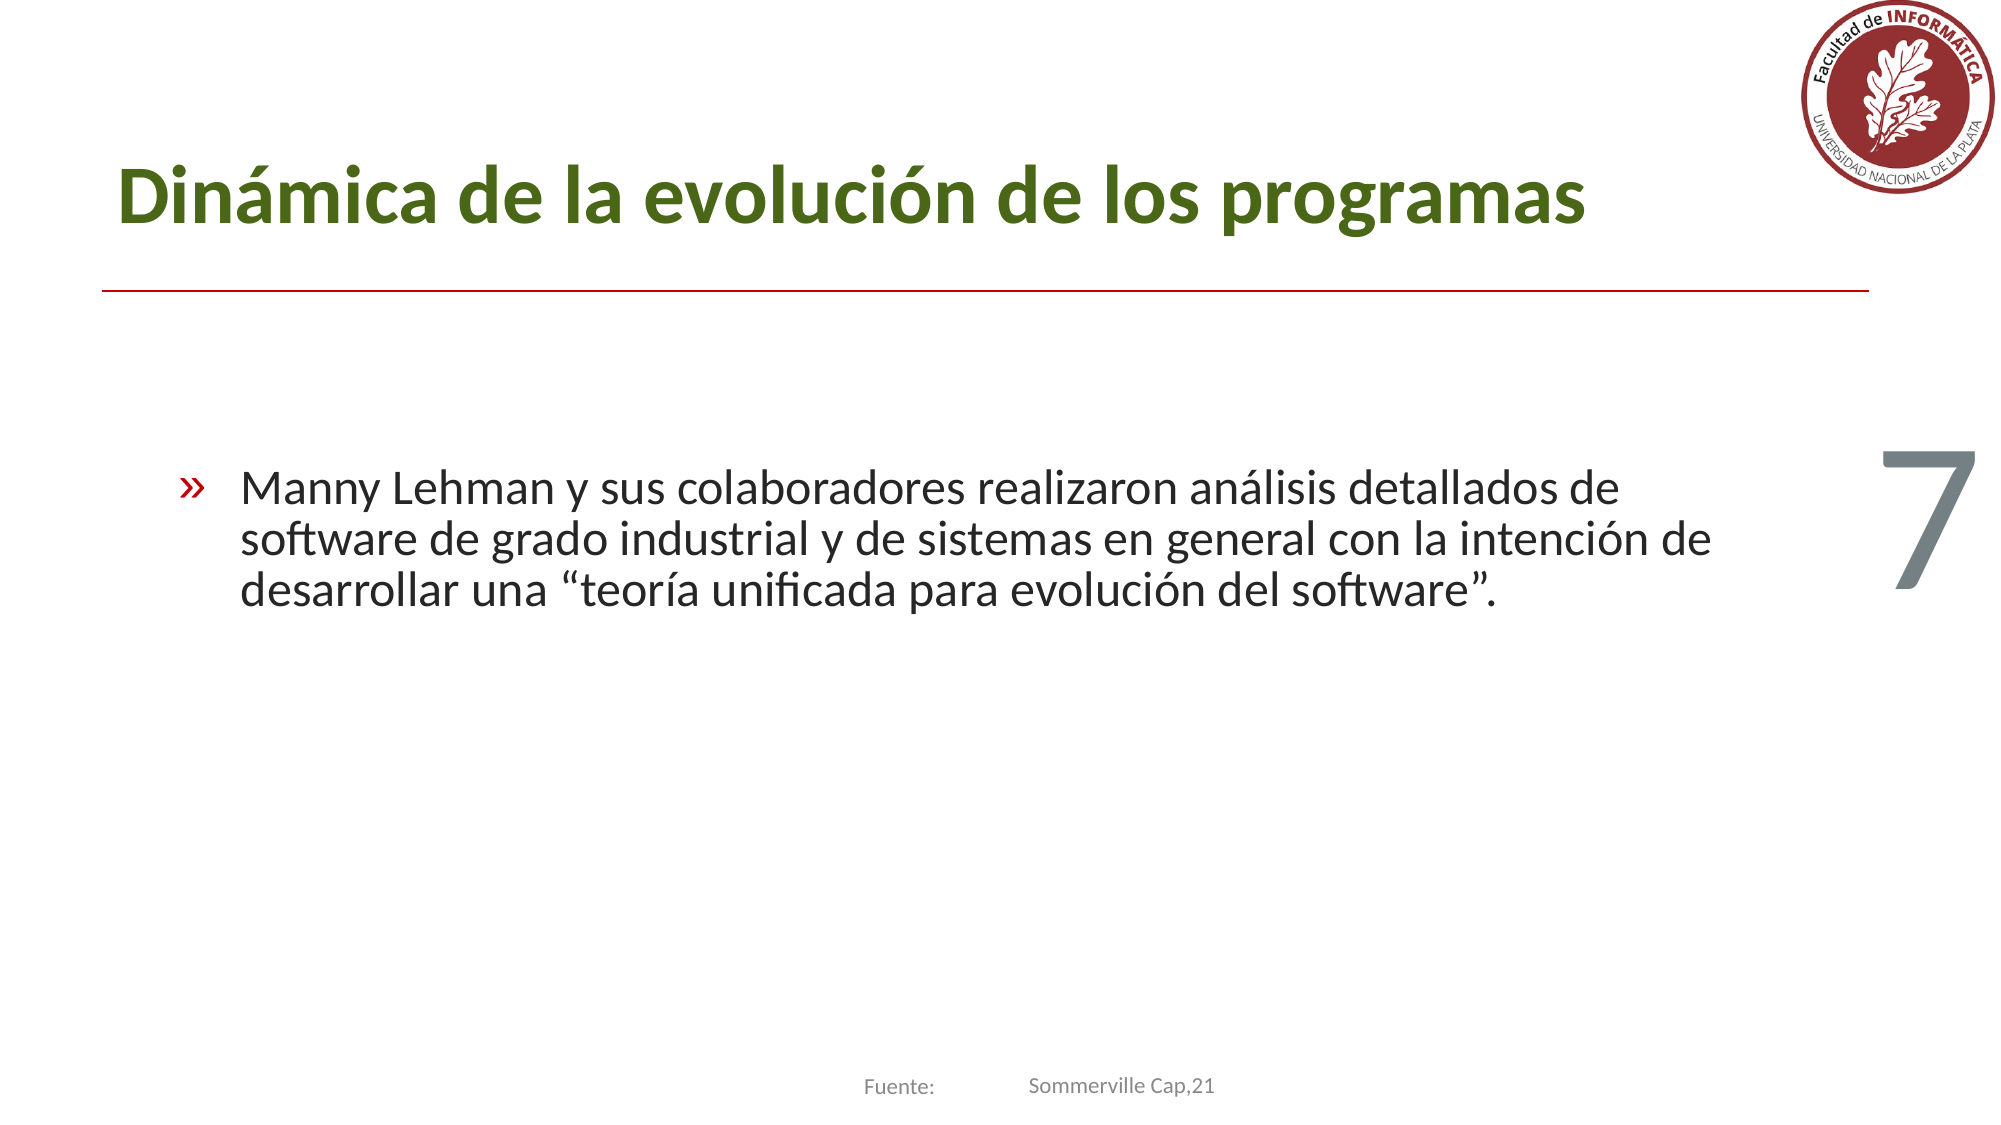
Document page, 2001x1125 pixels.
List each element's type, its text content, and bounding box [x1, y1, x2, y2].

list Sommerville Cap,21 [976, 1067, 1332, 1118]
list Manny Lehman y sus colaboradores realizaron análisis detallados de software de grado industrial y de sistemas en general con la intención de desarrollar una “teoría unificada para evolución del software”. [150, 455, 1758, 903]
picture [1801, 0, 2000, 195]
title Dinámica de la evolución de los programas [102, 105, 1747, 291]
slide_number 7 [1758, 467, 1998, 640]
